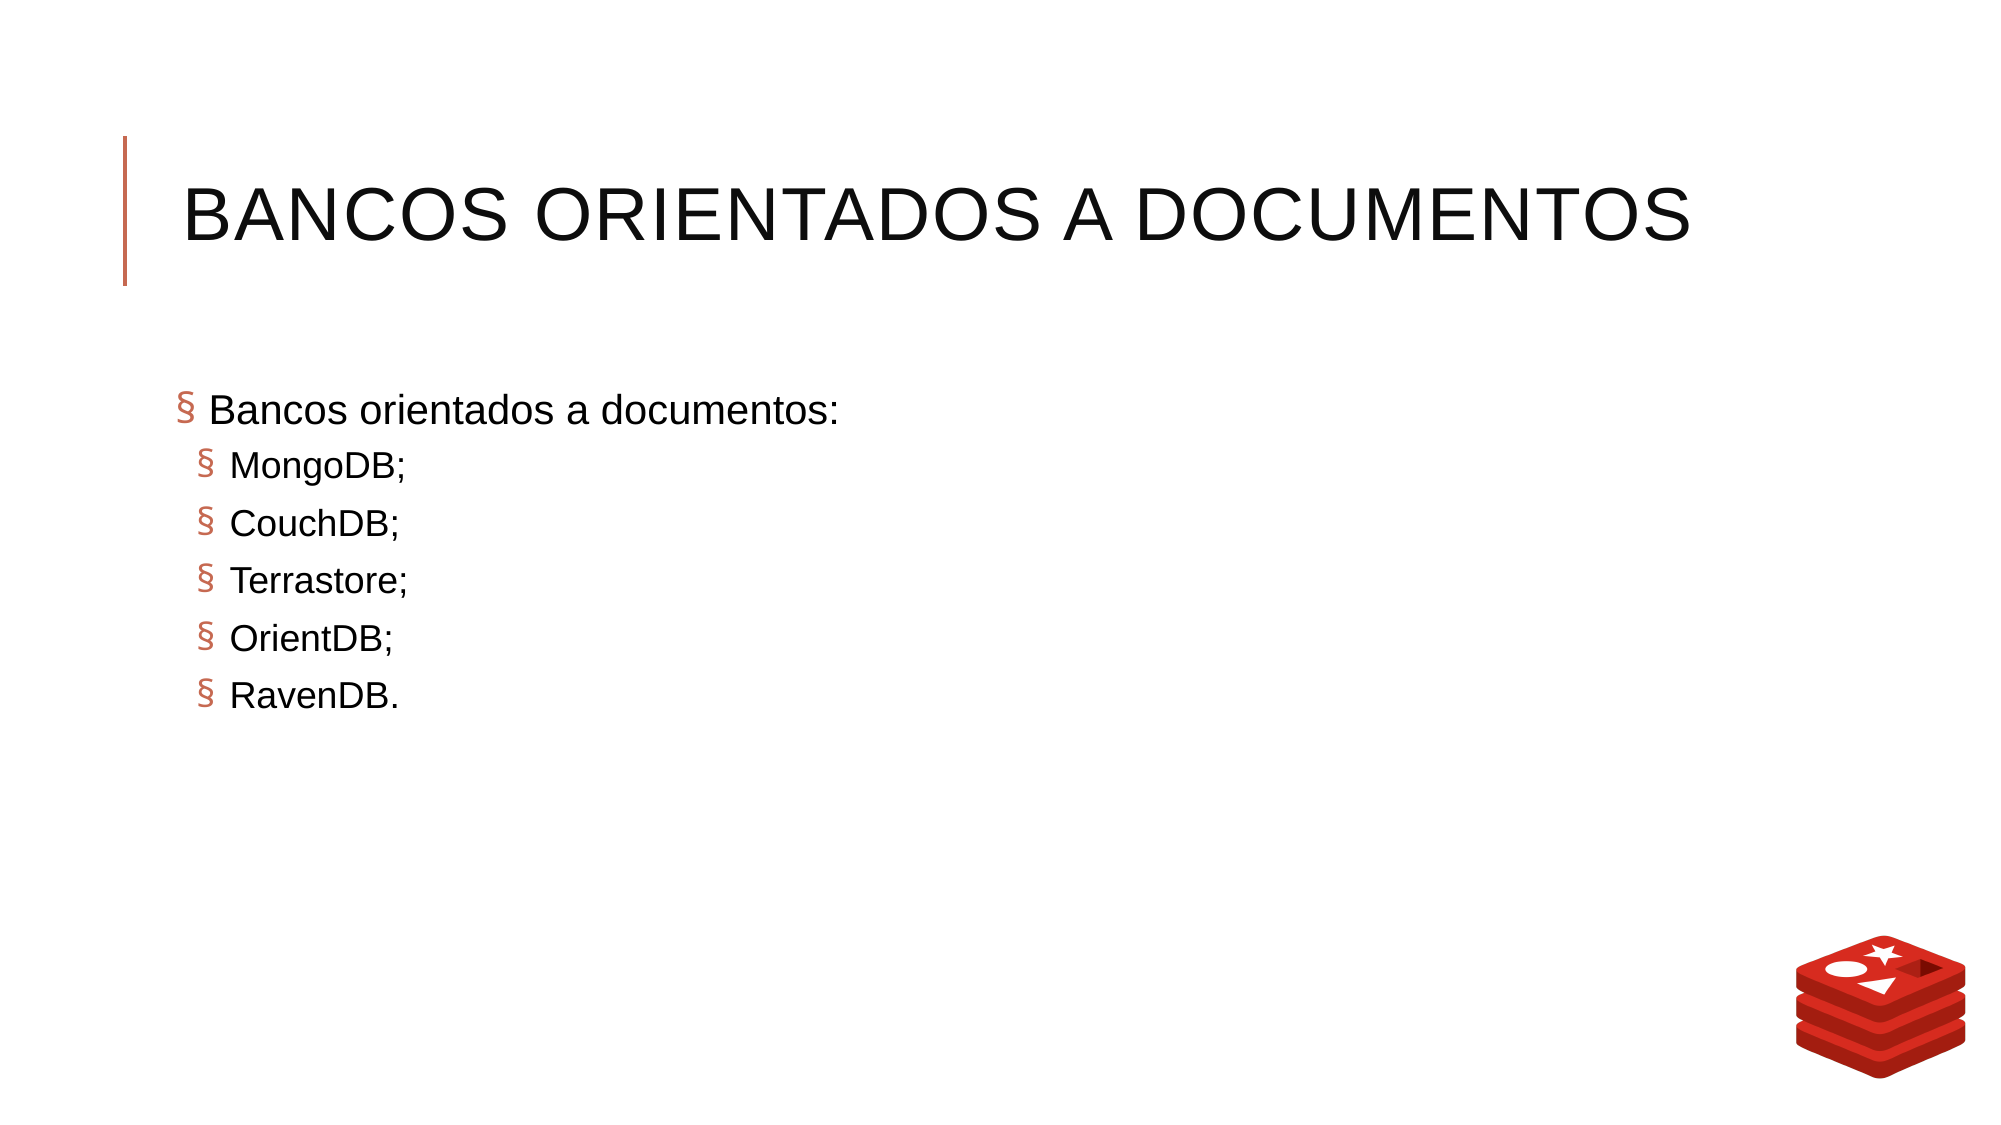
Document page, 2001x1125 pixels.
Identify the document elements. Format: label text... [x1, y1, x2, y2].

picture [1763, 878, 2000, 1125]
title Bancos orientados a documentos [168, 96, 1763, 342]
list Bancos orientados a documentos: MongoDB; CouchDB; Terrastore; OrientDB; RavenDB. [168, 375, 1763, 1035]
